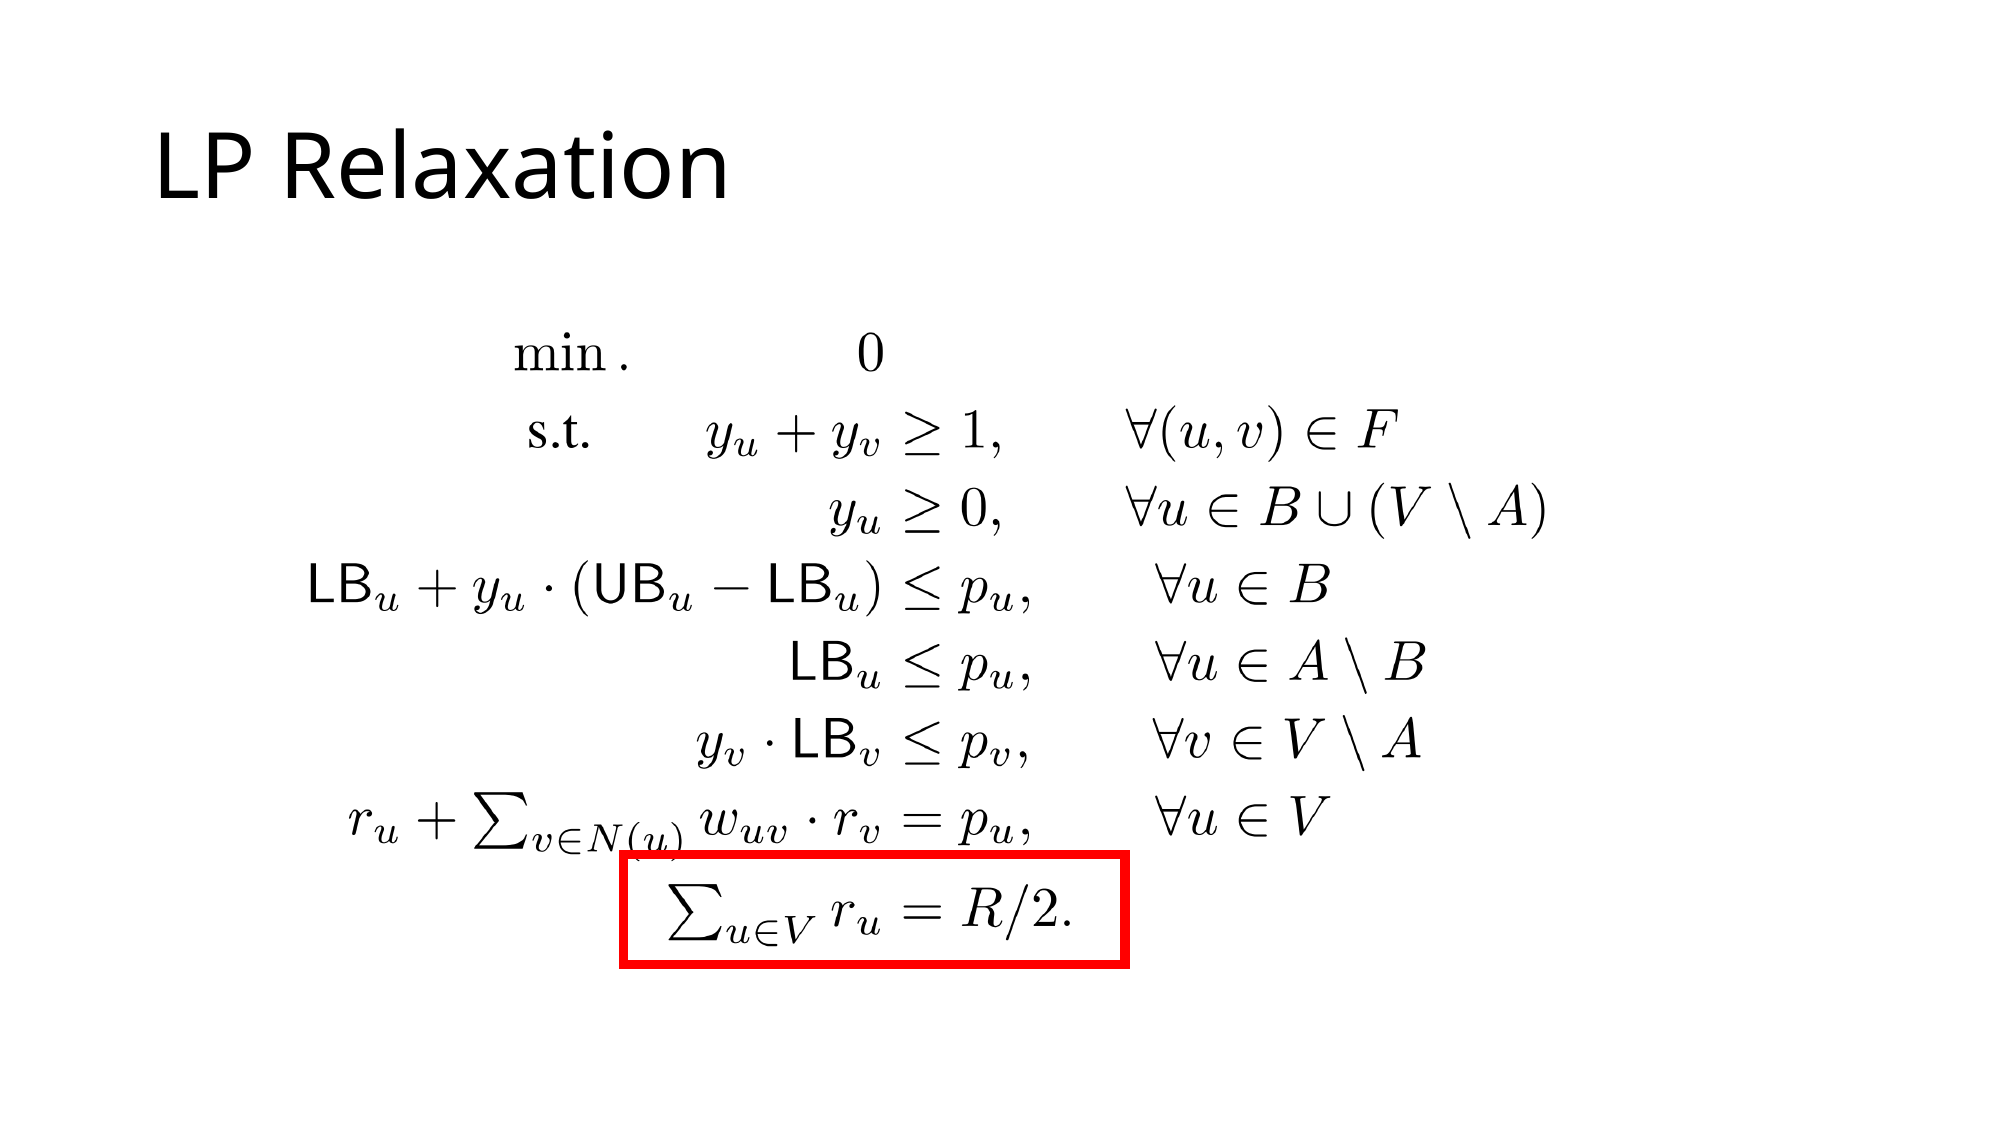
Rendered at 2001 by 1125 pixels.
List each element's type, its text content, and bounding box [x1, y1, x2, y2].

picture [288, 315, 1565, 964]
title LP Relaxation [137, 59, 1863, 278]
